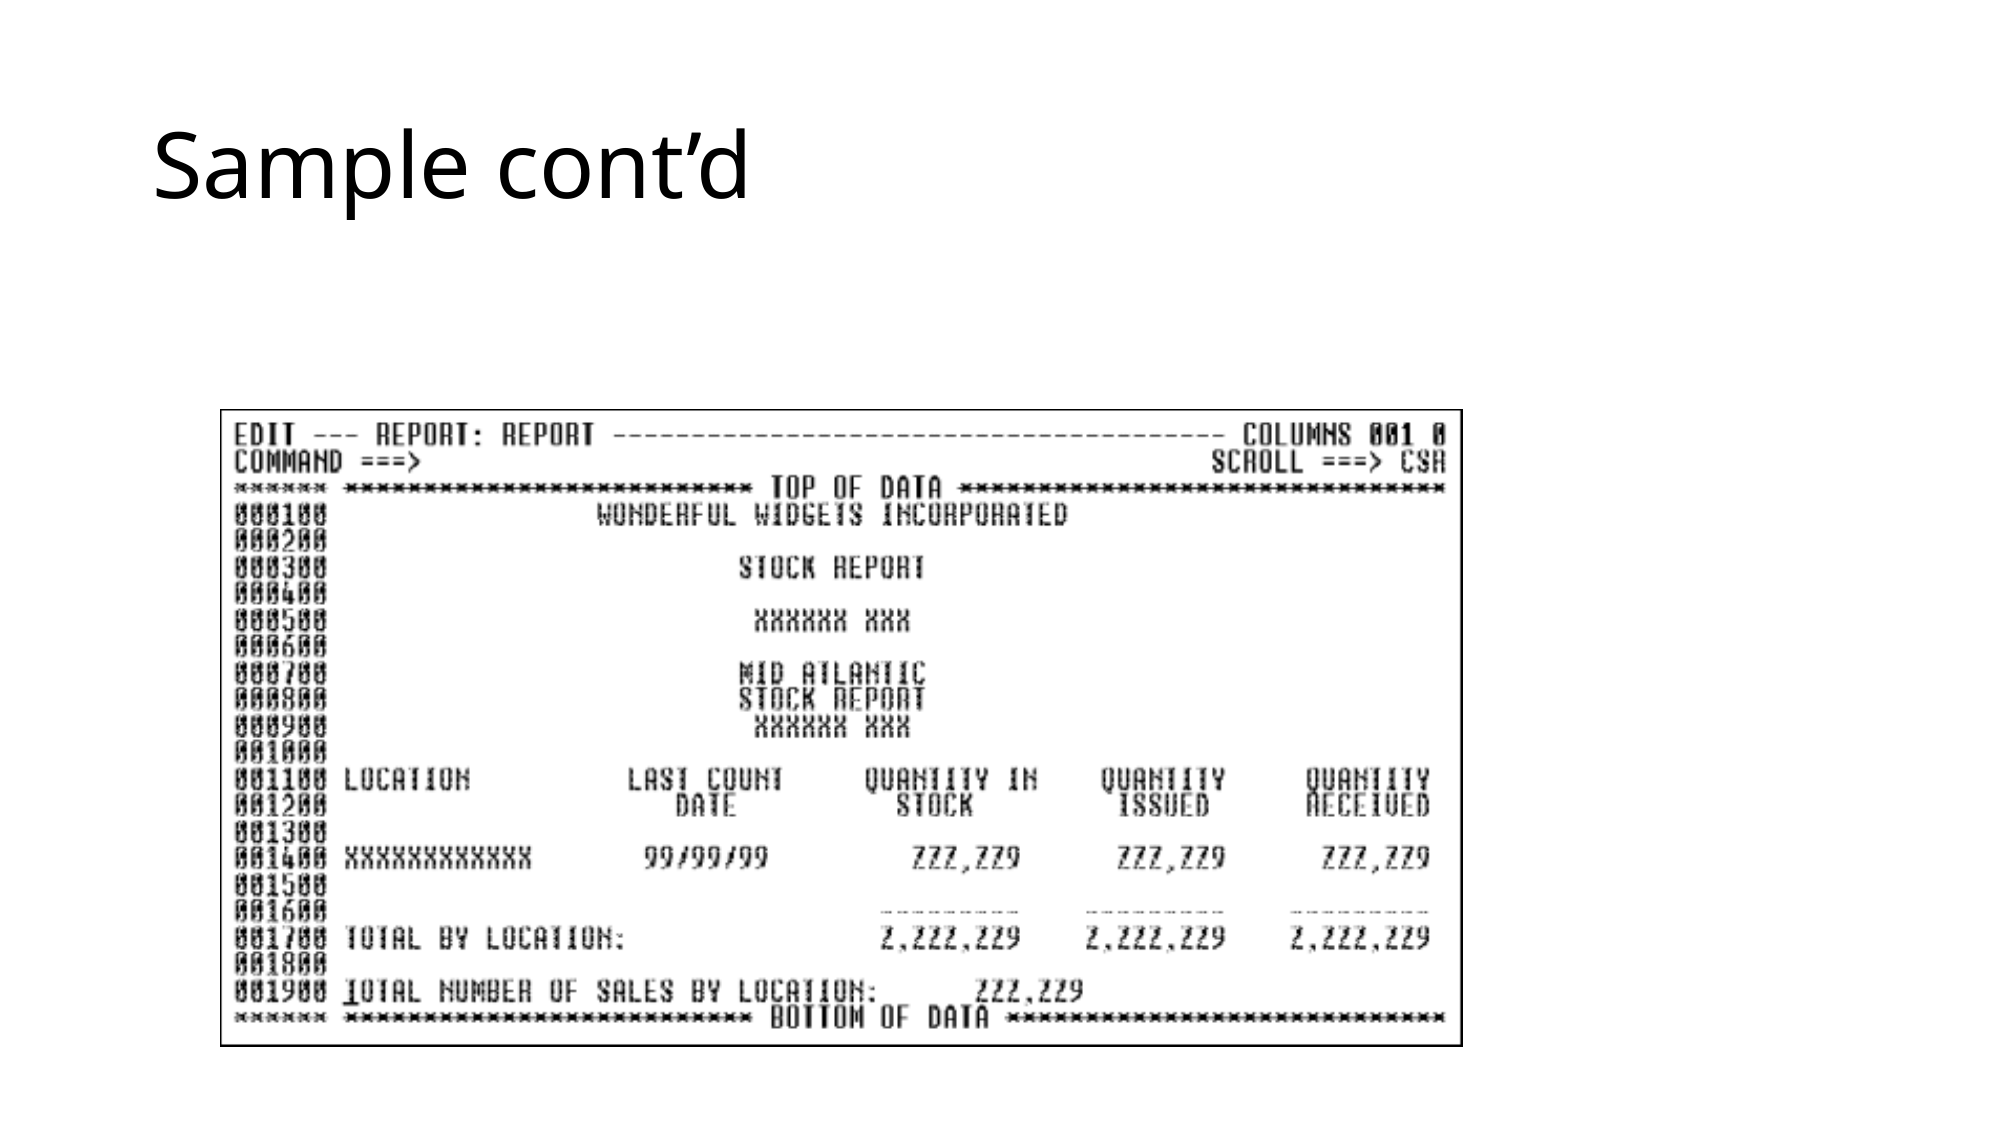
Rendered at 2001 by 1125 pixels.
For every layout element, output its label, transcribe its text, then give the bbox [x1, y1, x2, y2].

title Sample cont’d [137, 59, 1863, 278]
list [220, 409, 1463, 1047]
